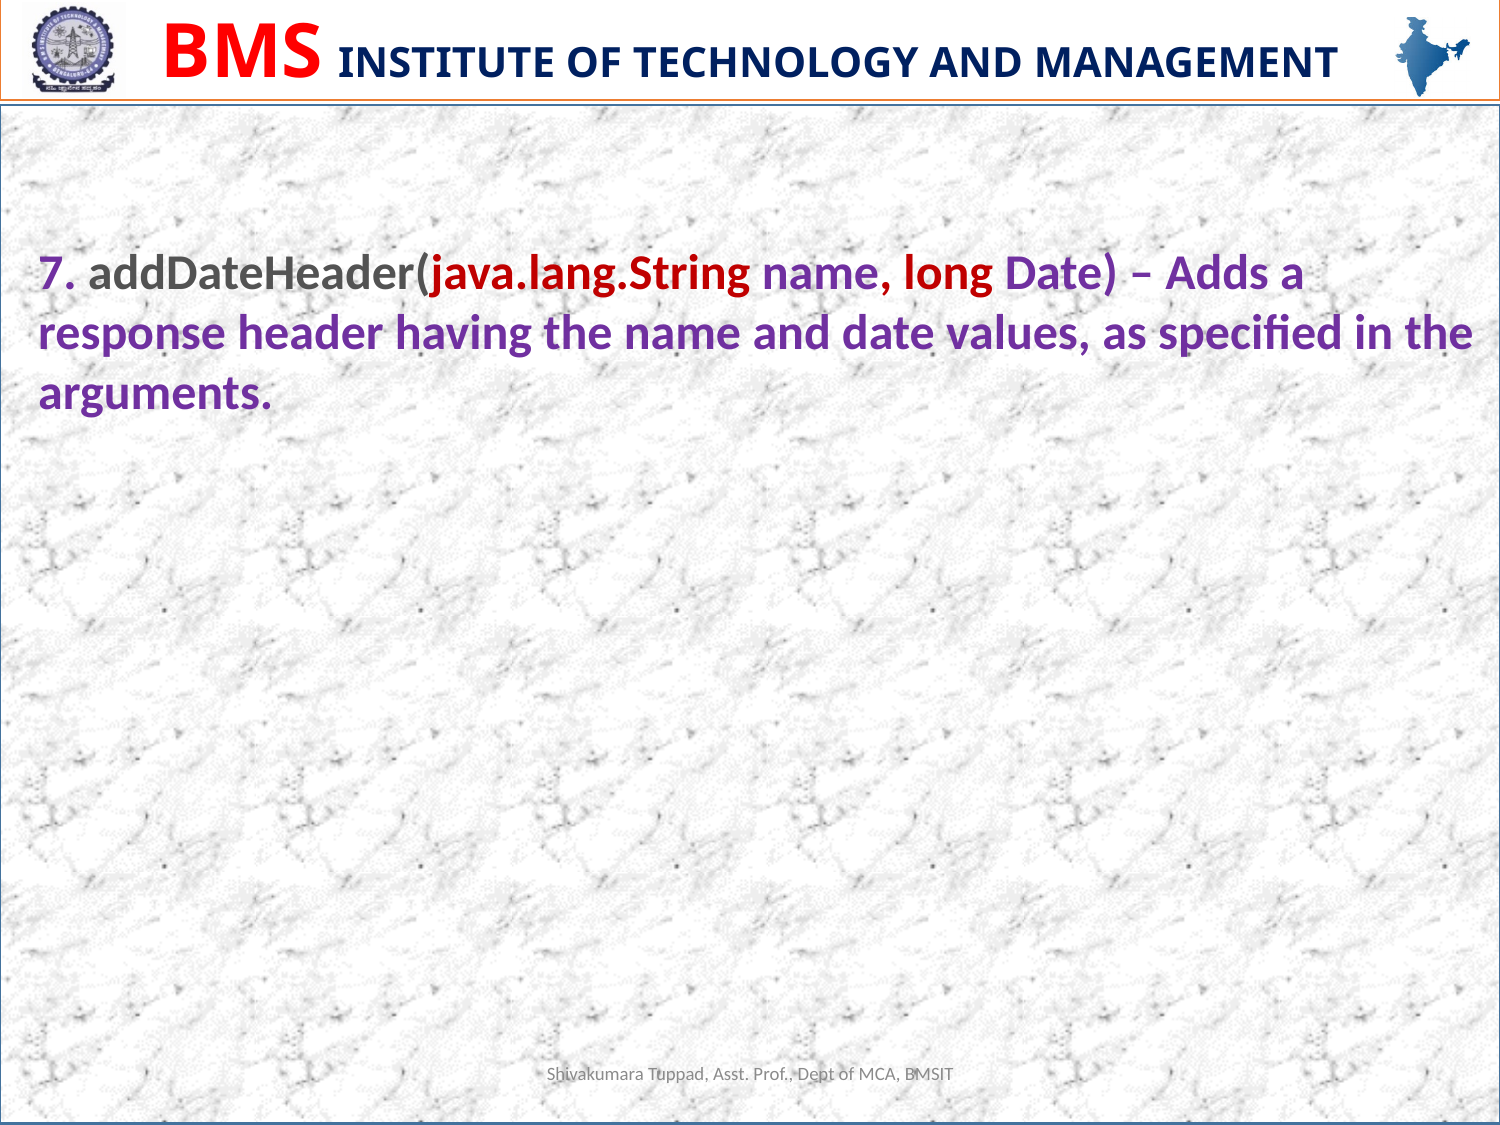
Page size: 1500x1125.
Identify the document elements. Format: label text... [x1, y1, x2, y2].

picture [1, 106, 1499, 1122]
footer Shivakumara Tuppad, Asst. Prof., Dept of MCA, BMSIT [496, 1042, 1004, 1103]
picture [22, 2, 126, 98]
picture [1394, 17, 1471, 98]
text_box 7. addDateHeader(java.lang.String name, long Date) – Adds a response header having the name and date values, as specified in the arguments. [23, 231, 1500, 637]
